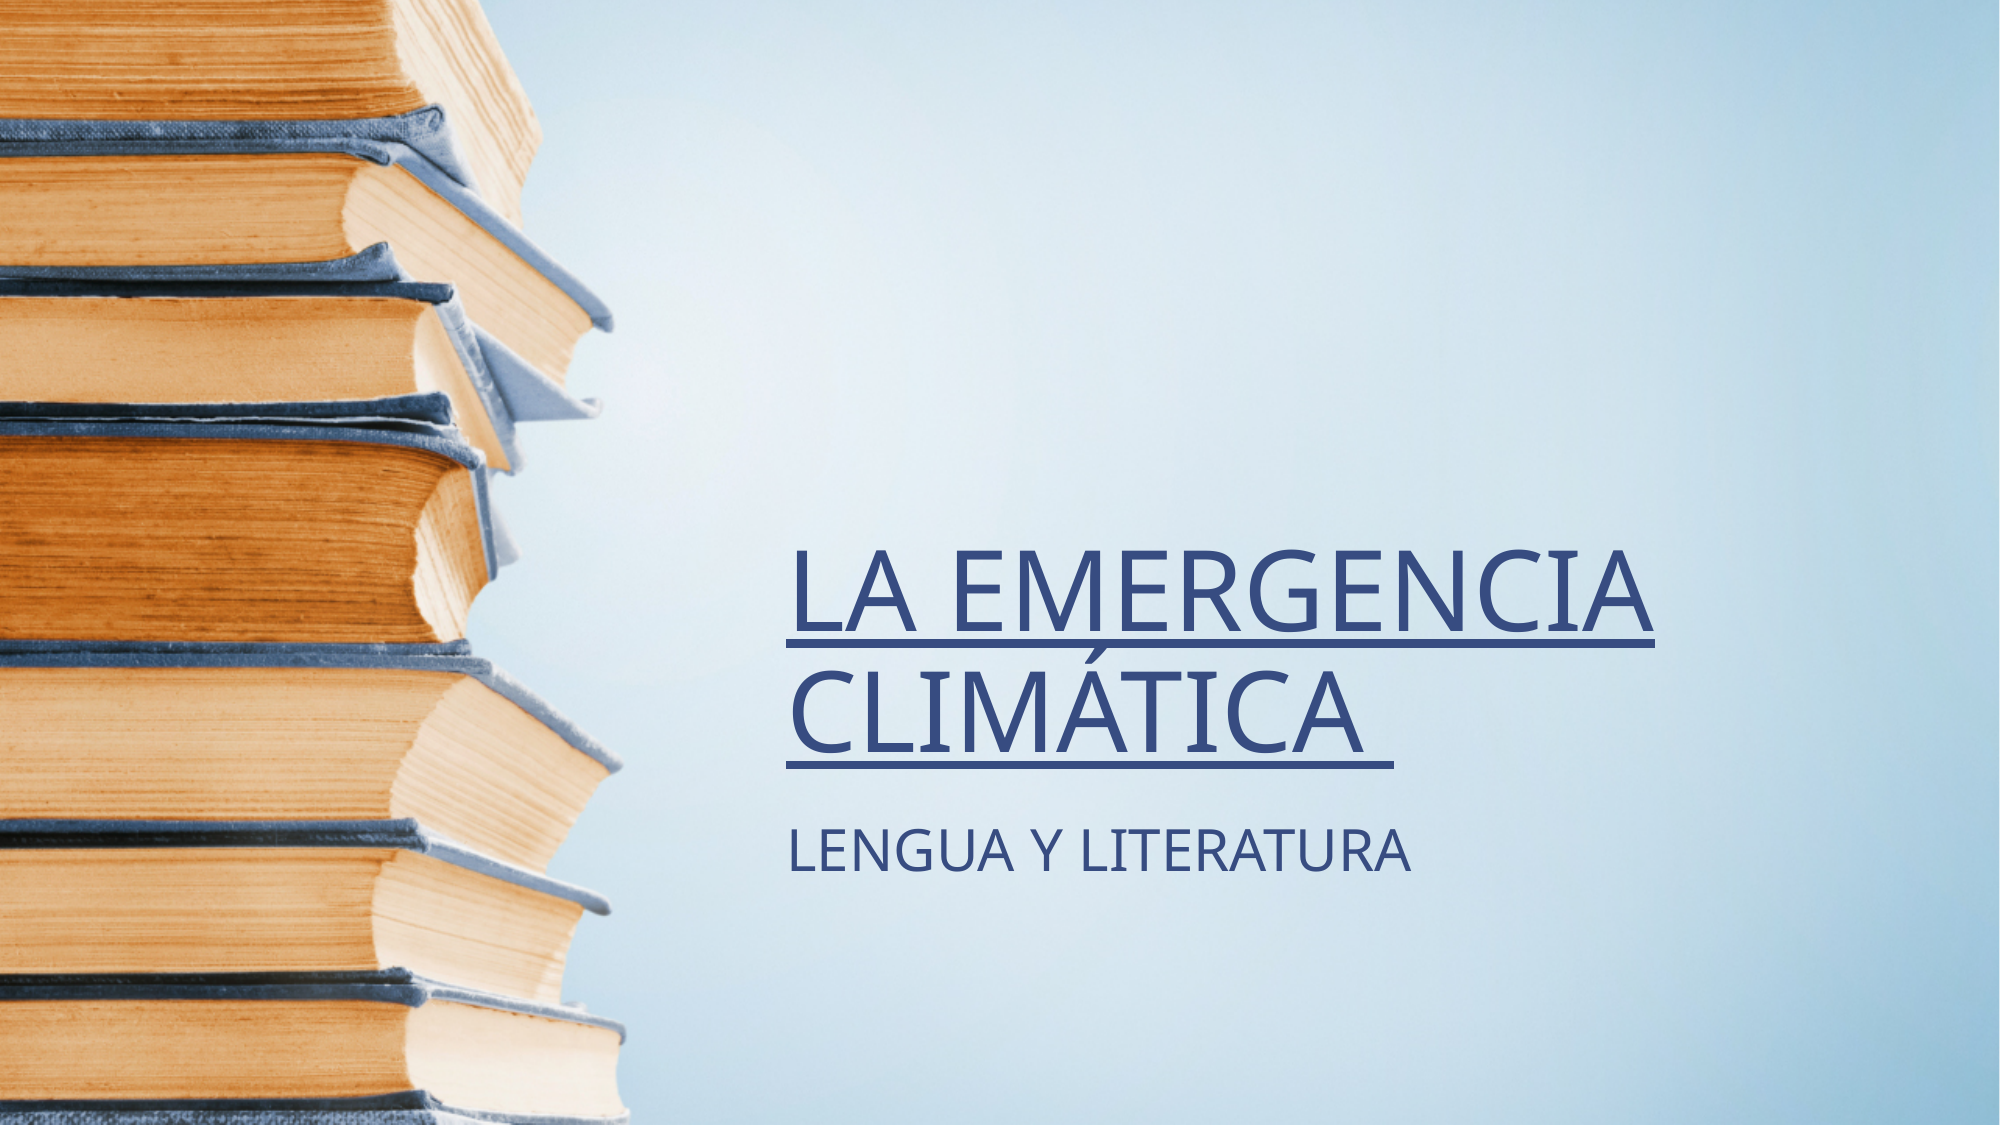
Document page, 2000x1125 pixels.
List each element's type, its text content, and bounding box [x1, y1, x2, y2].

subtitle LENGUA Y LITERATURA [766, 808, 1917, 1013]
title LA EMERGENCIA CLIMÁTICA [766, 245, 1917, 787]
picture [0, 0, 2000, 1125]
